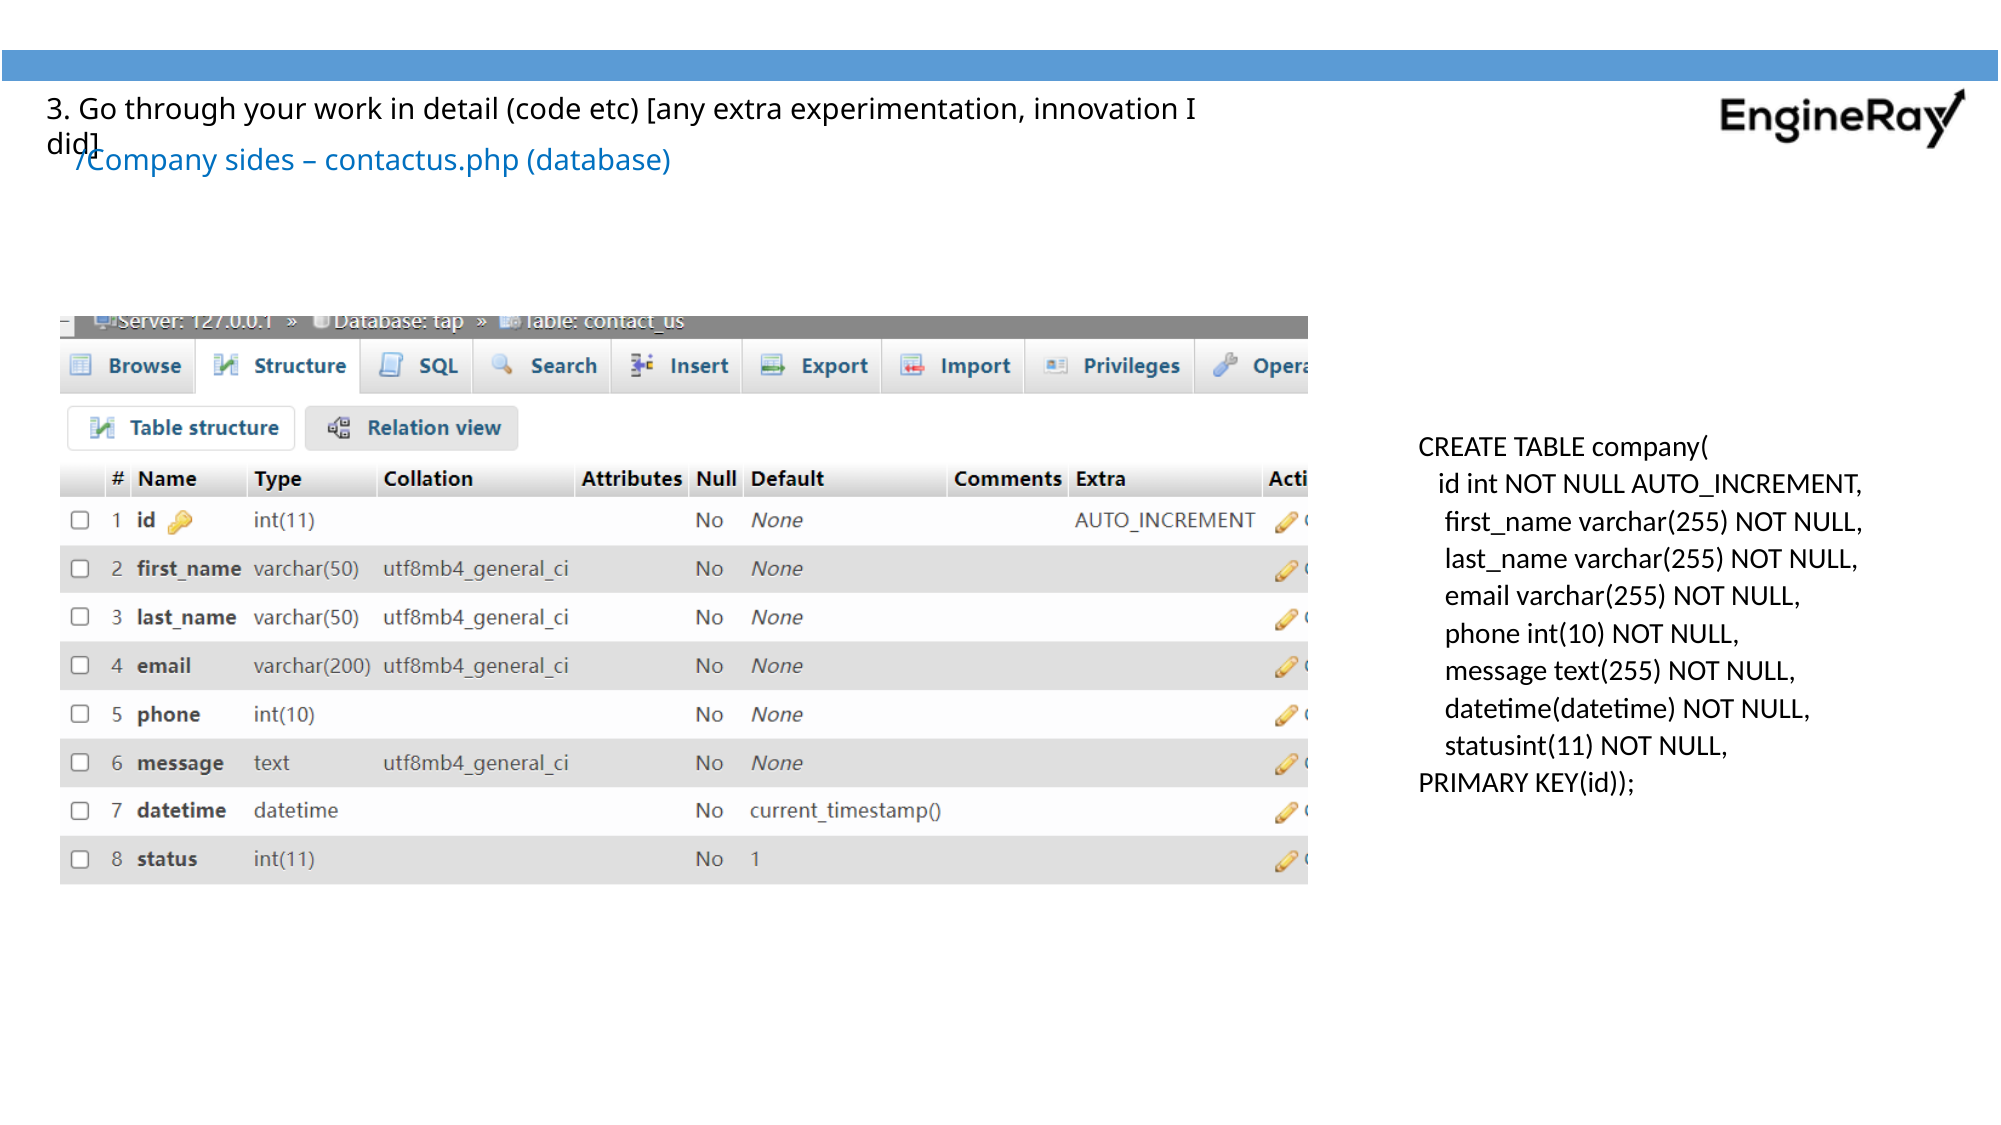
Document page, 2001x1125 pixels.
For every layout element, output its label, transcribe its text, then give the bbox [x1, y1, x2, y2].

picture [1718, 85, 1969, 152]
text_box [0, 46, 2000, 84]
picture [60, 316, 1308, 910]
text_box CREATE TABLE company( id int NOT NULL AUTO_INCREMENT, first_name varchar(255) NOT NULL, last_name varchar(255) NOT NULL, email varchar(255) NOT NULL, phone int(10) NOT NULL, message text(255) NOT NULL, datetime(datetime) NOT NULL, statusint(11) NOT NULL, PRIMARY KEY(id)); [1328, 417, 1940, 806]
text_box 3. Go through your work in detail (code etc) [any extra experimentation, innovation I did] [31, 82, 1215, 168]
text_box /Company sides – contactus.php (database) [60, 133, 973, 184]
